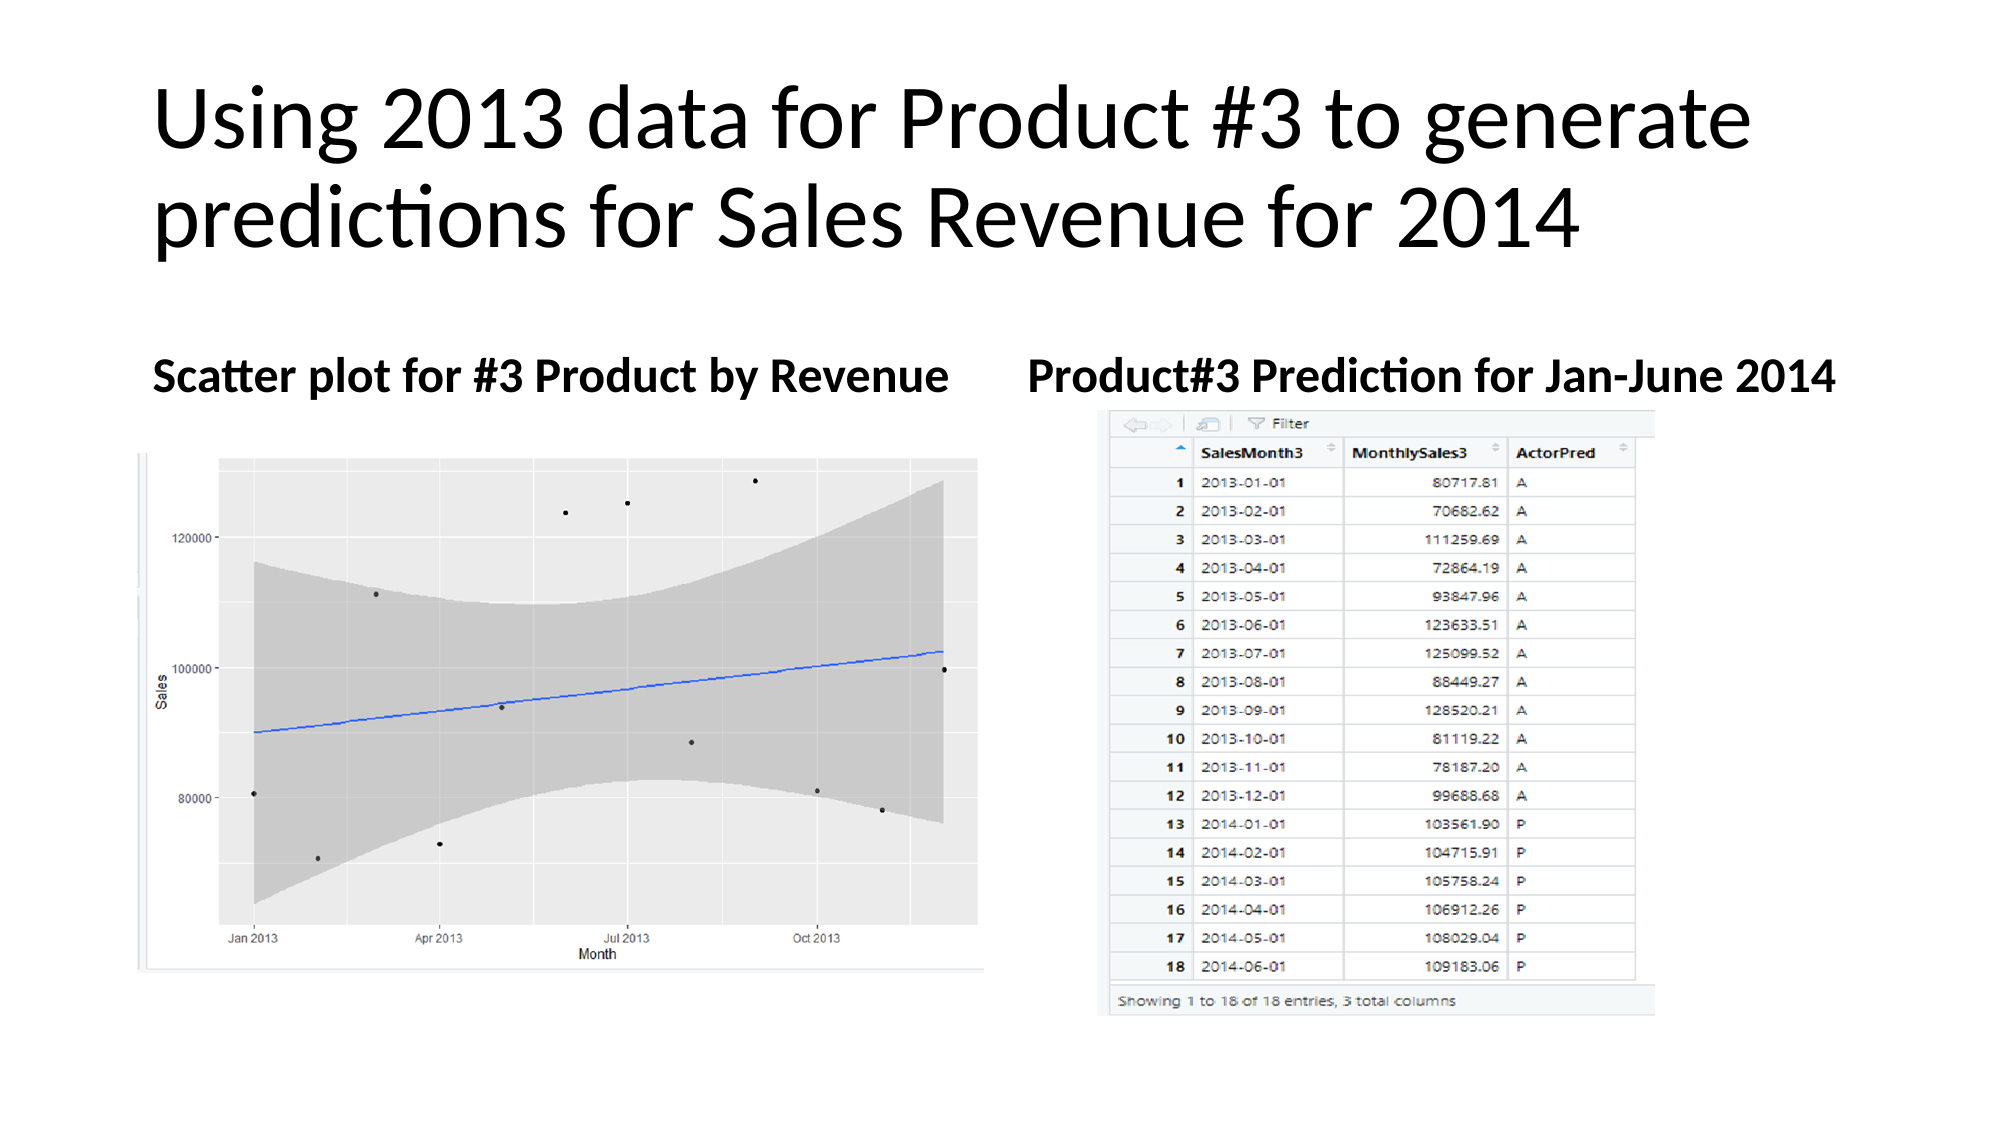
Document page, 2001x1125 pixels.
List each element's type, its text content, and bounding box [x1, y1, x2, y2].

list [1097, 410, 1655, 1016]
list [137, 453, 984, 973]
list Product#3 Prediction for Jan-June 2014 [1012, 275, 1863, 411]
title Using 2013 data for Product #3 to generate predictions for Sales Revenue for 2014 [137, 59, 1863, 278]
list Scatter plot for #3 Product by Revenue [137, 275, 984, 411]
